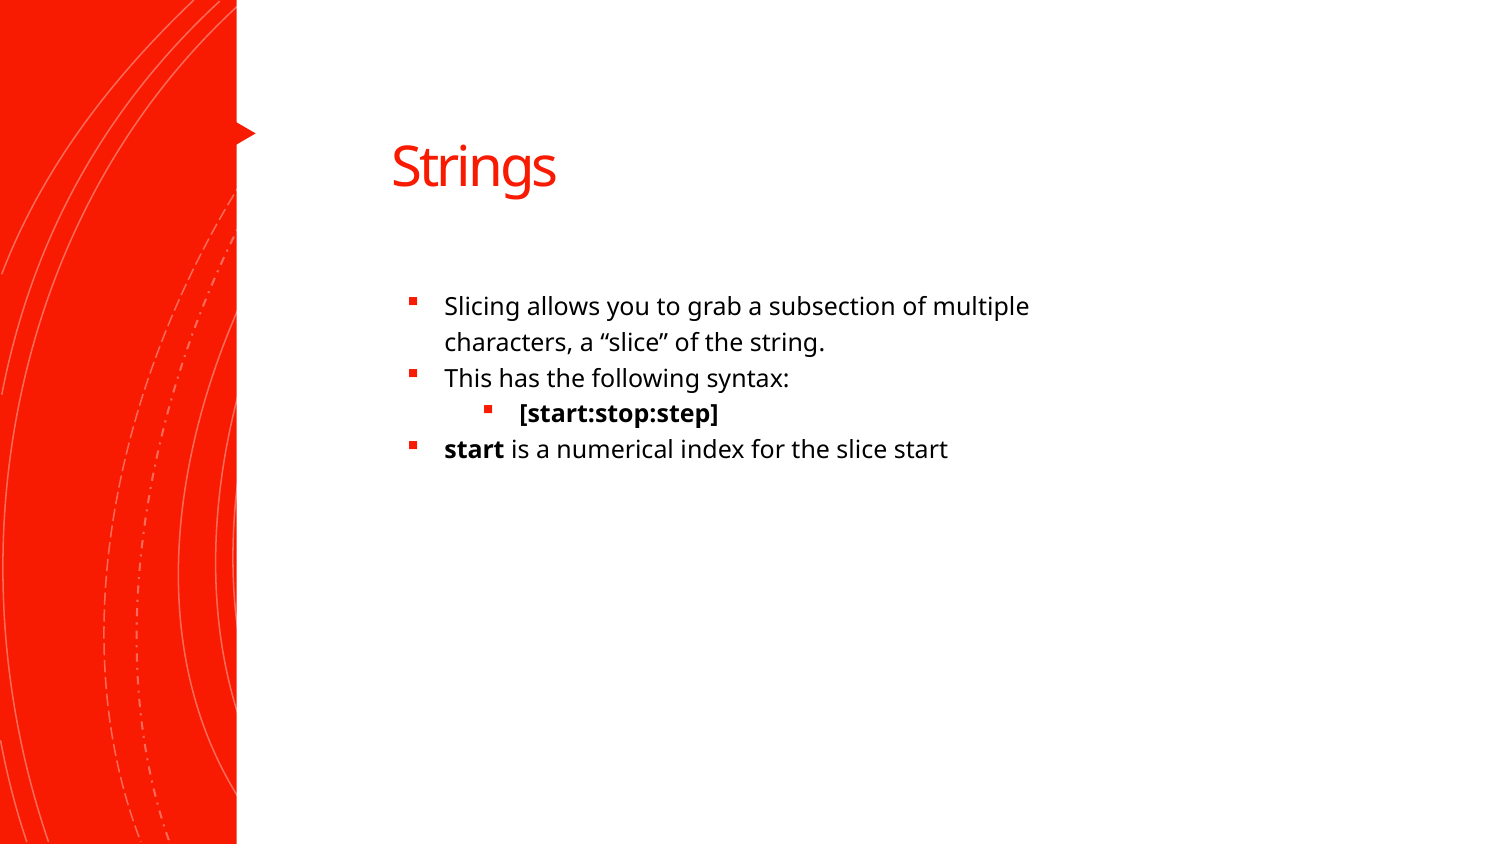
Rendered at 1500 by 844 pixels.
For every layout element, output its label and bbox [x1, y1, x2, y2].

text_box [0, 0, 1498, 844]
